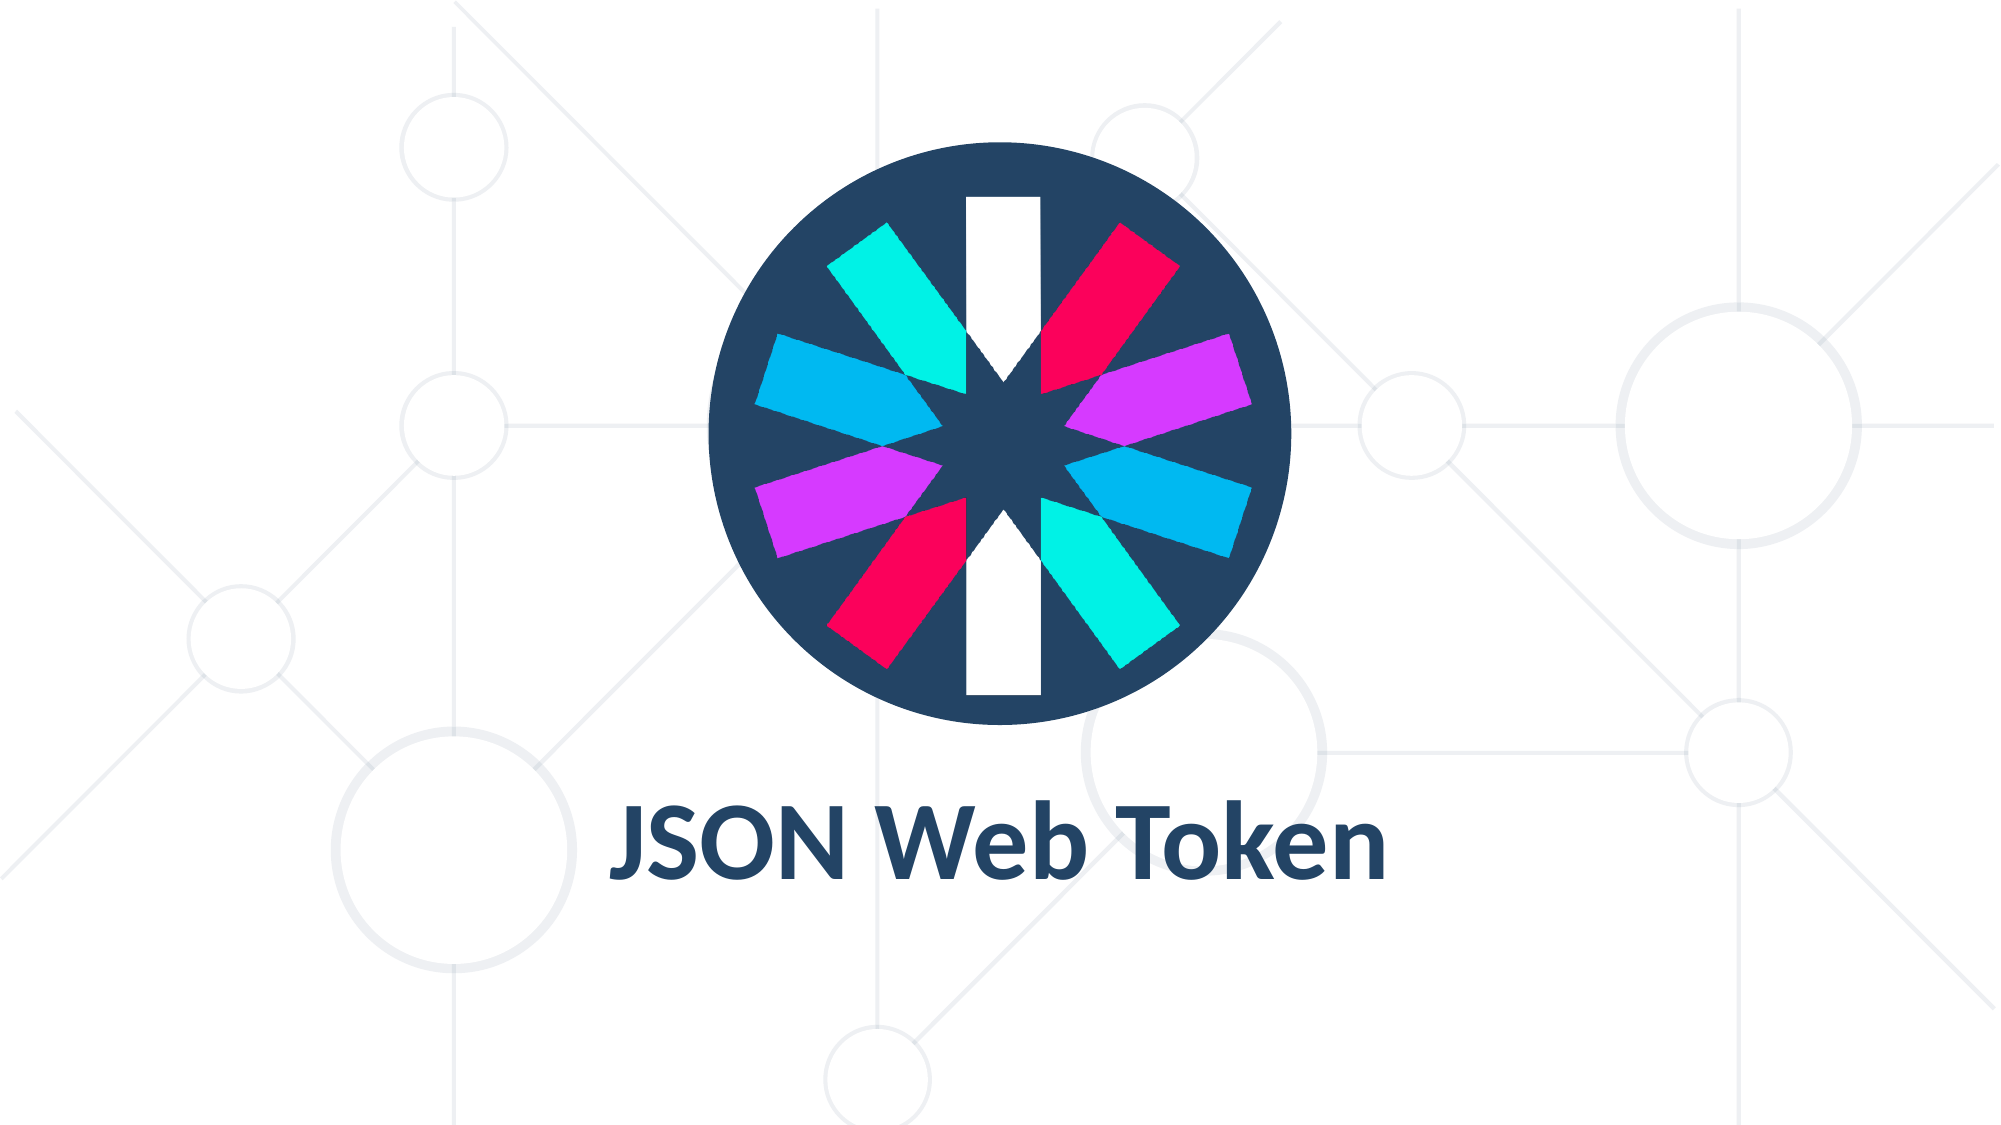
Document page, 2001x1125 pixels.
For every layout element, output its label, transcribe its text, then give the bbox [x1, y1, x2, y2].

title JSON Web Token [100, 771, 1900, 898]
picture [754, 195, 1252, 696]
